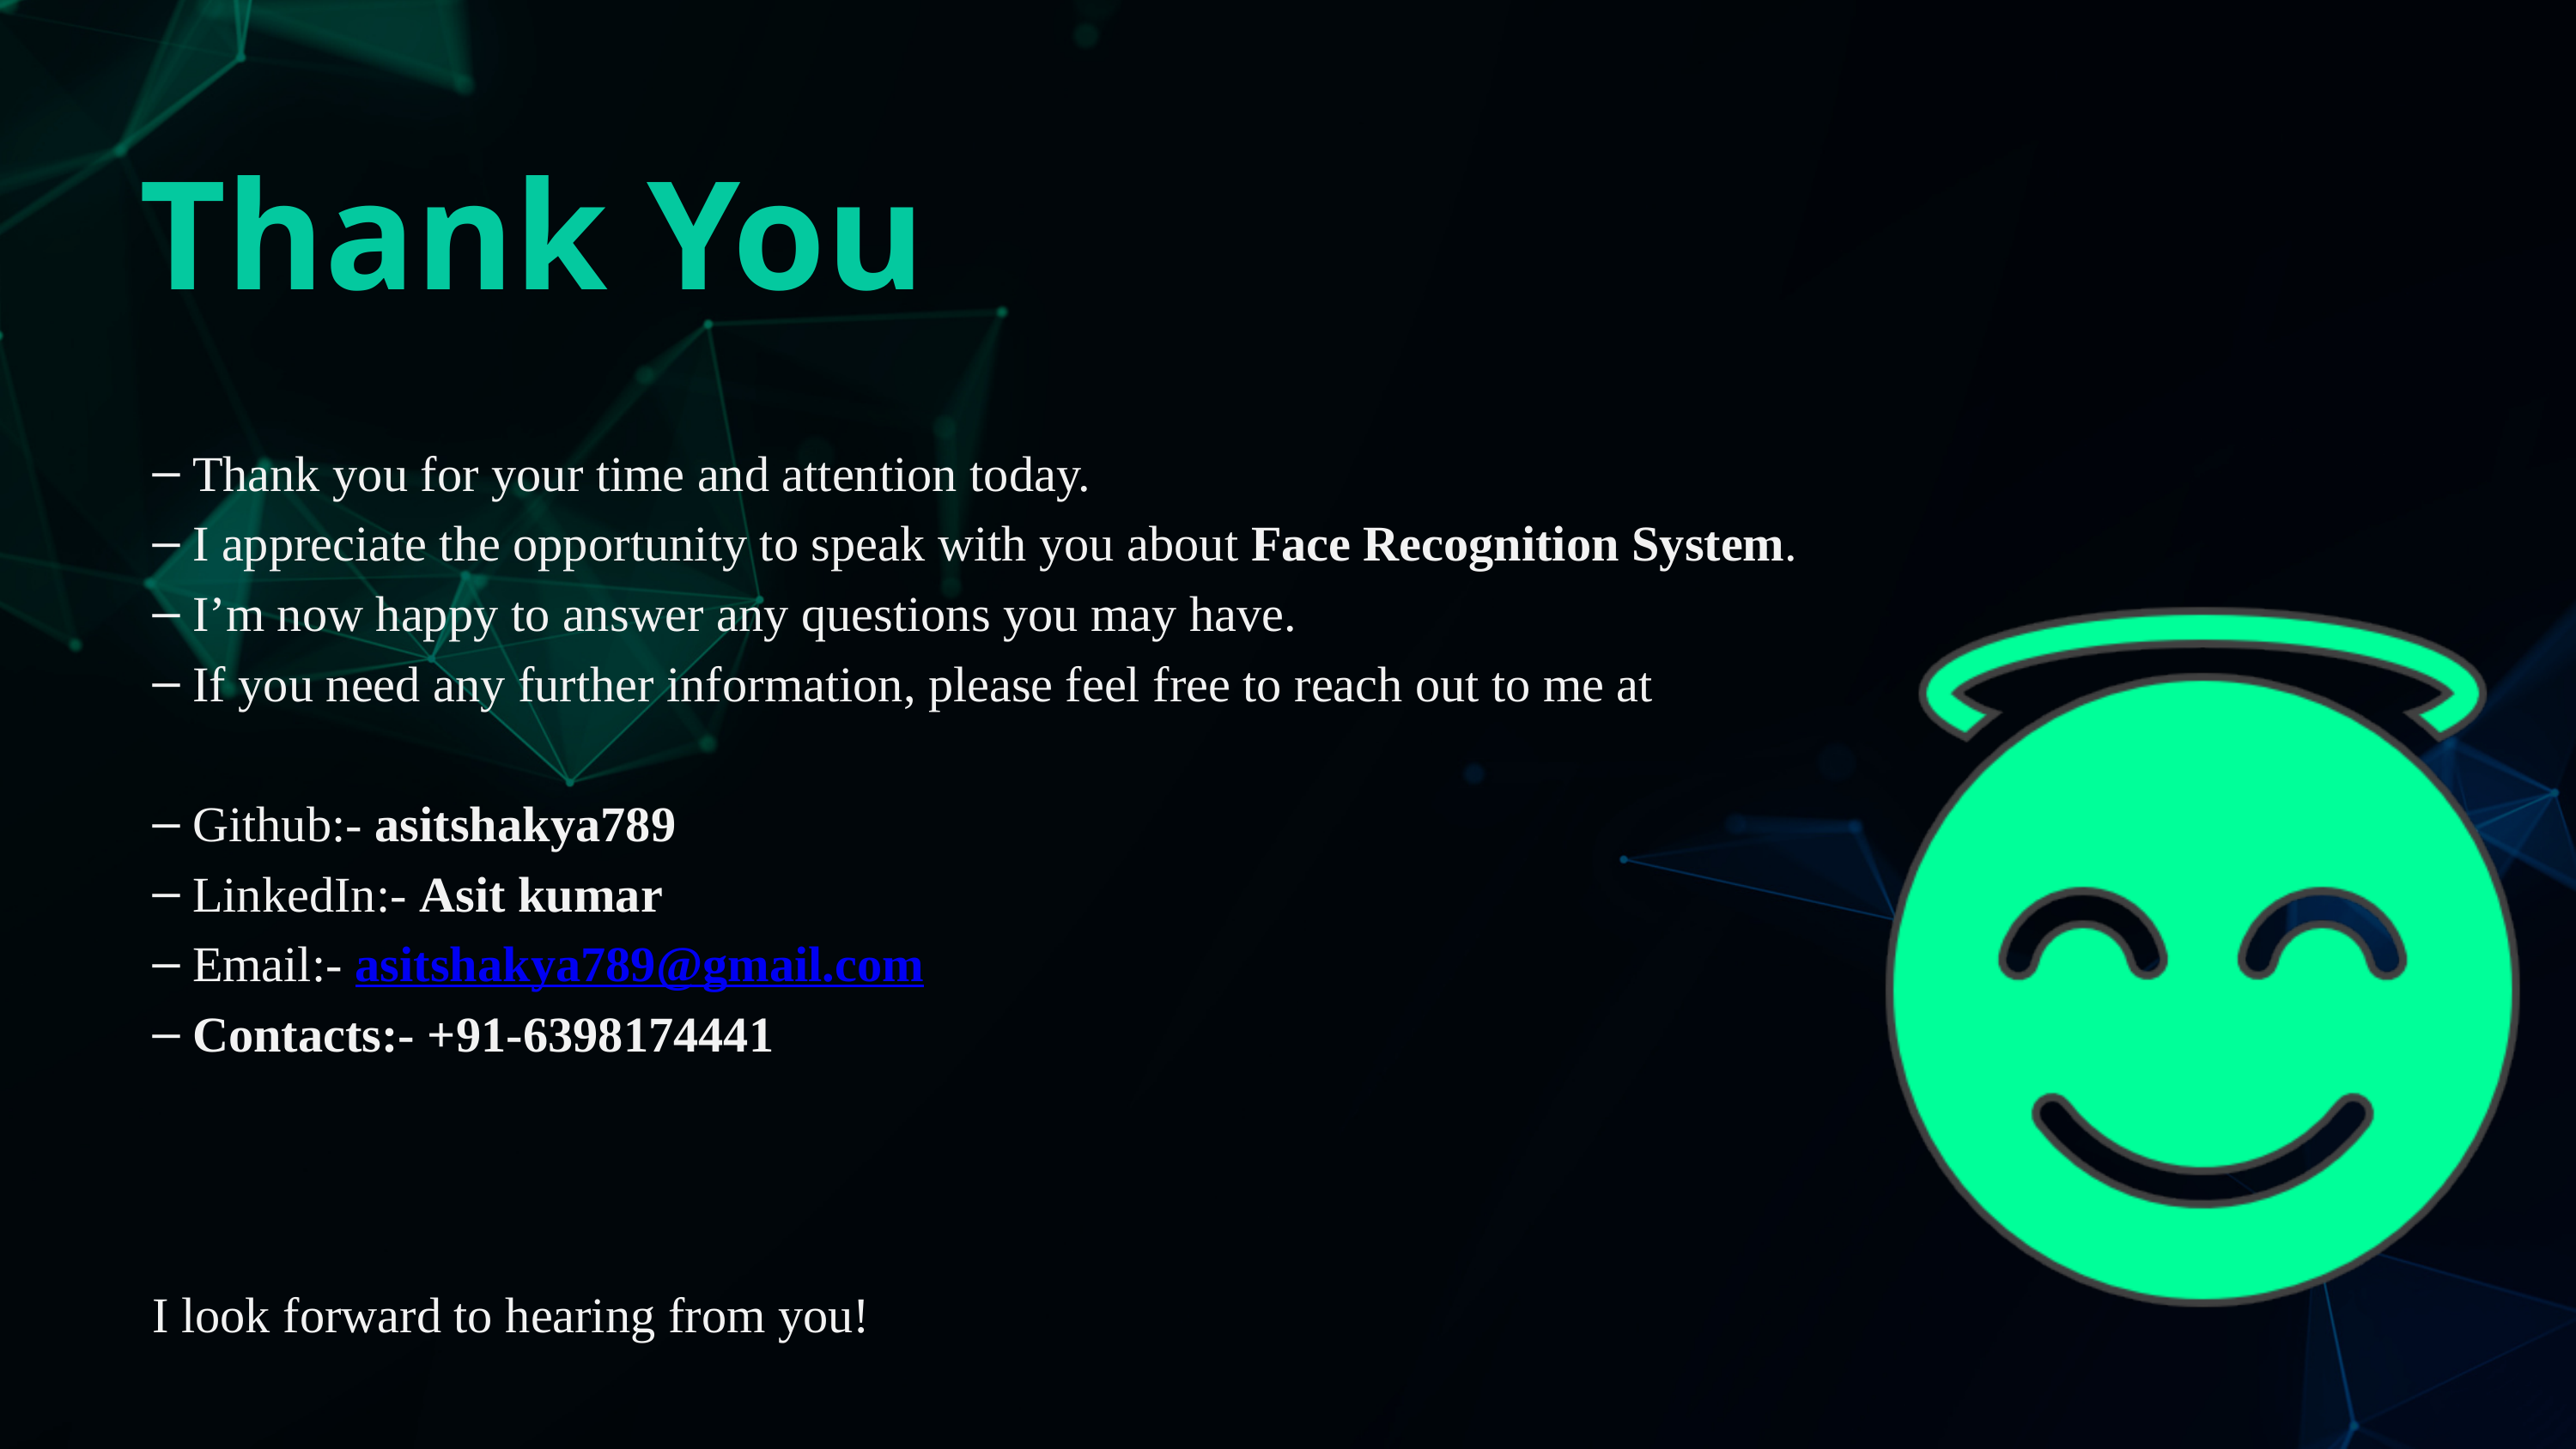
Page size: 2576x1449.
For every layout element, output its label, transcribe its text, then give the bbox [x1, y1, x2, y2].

text_box Thank You [139, 164, 1087, 320]
text_box Thank you for your time and attention today. I appreciate the opportunity to speak with you about Face Recognition System. I’m now happy to answer any questions you may have. If you need any further information, please feel free to reach out to me at Github:- asitshakya789 LinkedIn:- Asit kumar Email:- asitshakya789@gmail.com Contacts:- +91-6398174441 I look forward to hearing from you! [75, 434, 1857, 1086]
picture [1807, 595, 2576, 1386]
text_box [0, 0, 2576, 1449]
